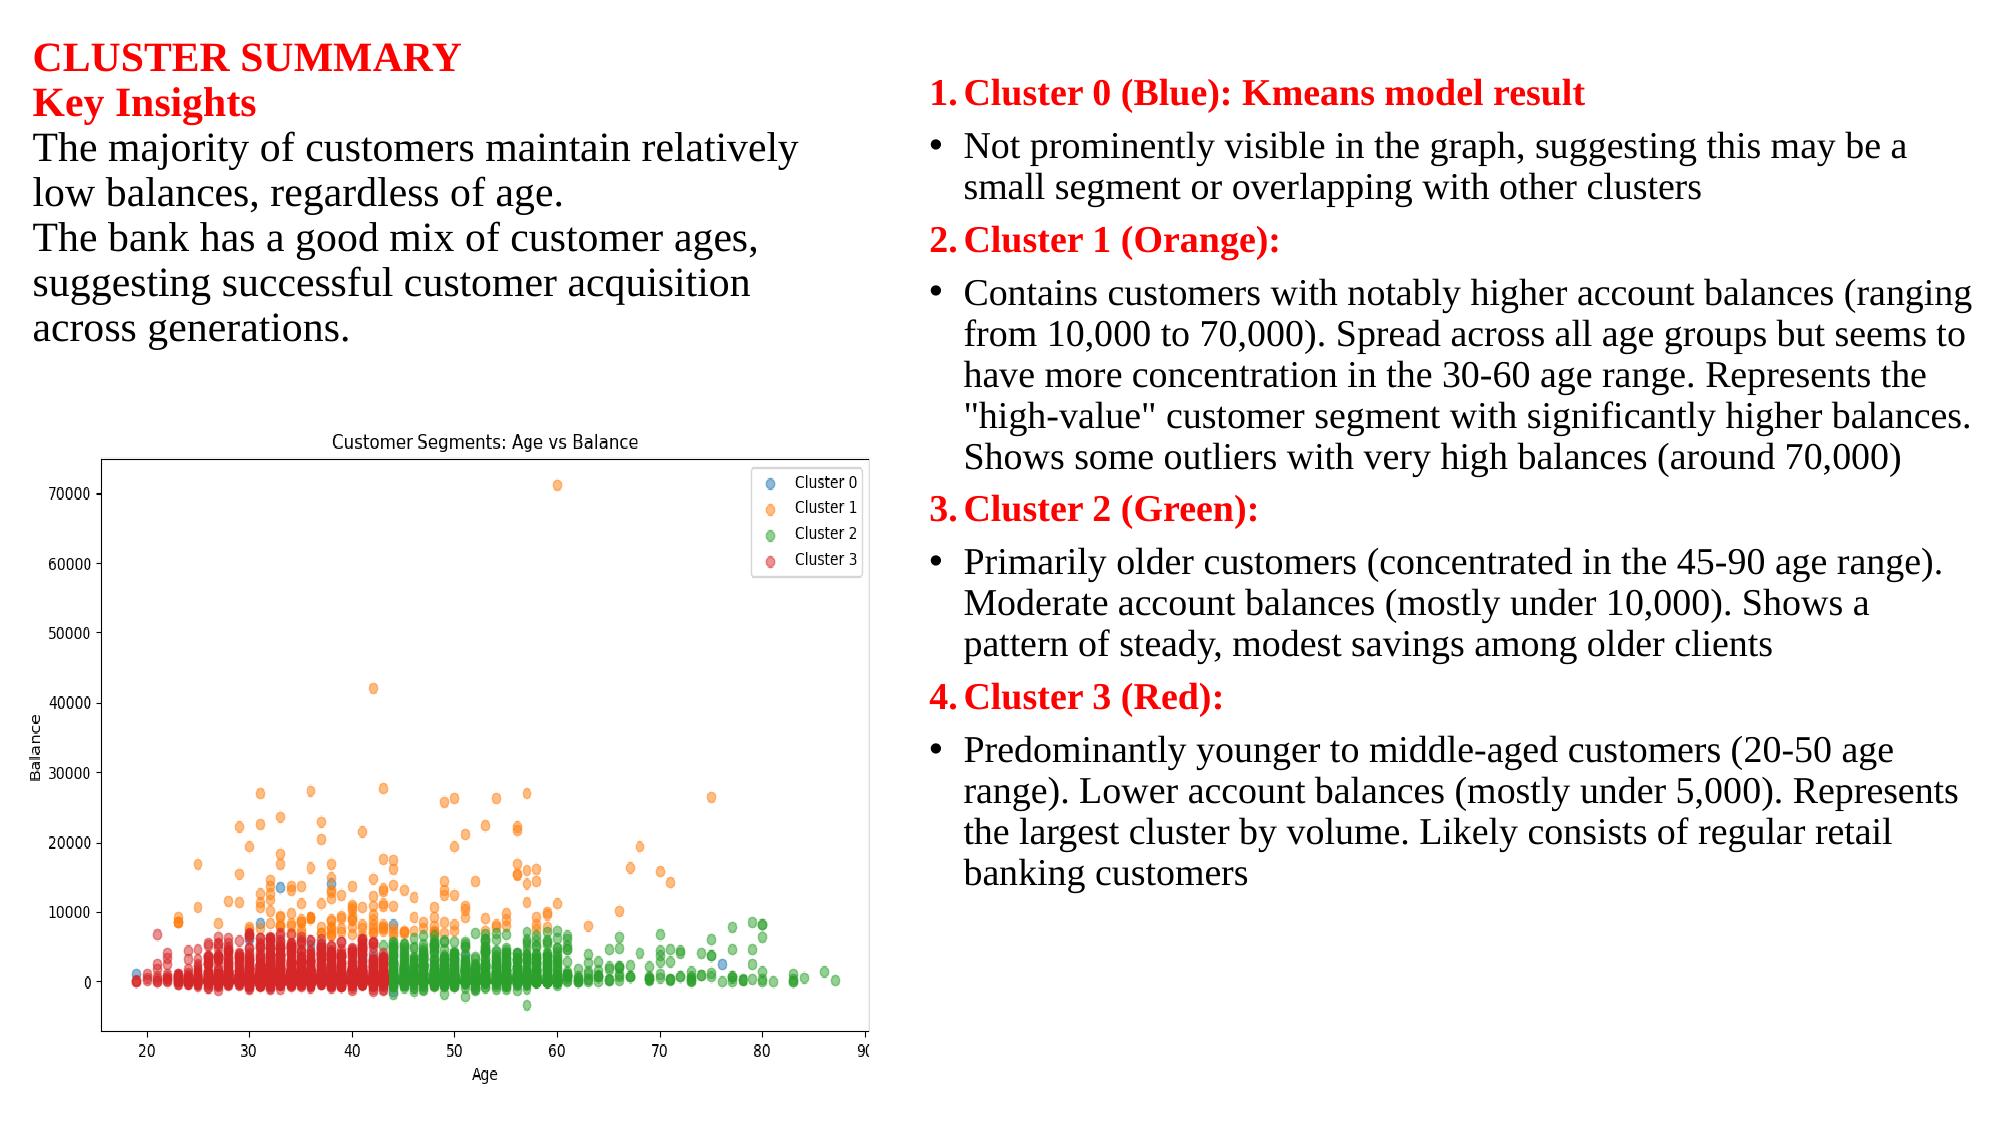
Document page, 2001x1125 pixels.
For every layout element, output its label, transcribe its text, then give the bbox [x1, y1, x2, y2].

picture [17, 408, 870, 1113]
title CLUSTER SUMMARY Key Insights The majority of customers maintain relatively low balances, regardless of age. The bank has a good mix of customer ages, suggesting successful customer acquisition across generations. [17, 12, 870, 408]
list Cluster 0 (Blue): Kmeans model result Not prominently visible in the graph, suggesting this may be a small segment or overlapping with other clusters Cluster 1 (Orange): Contains customers with notably higher account balances (ranging from 10,000 to 70,000). Spread across all age groups but seems to have more concentration in the 30-60 age range. Represents the "high-value" customer segment with significantly higher balances. Shows some outliers with very high balances (around 70,000) Cluster 2 (Green): Primarily older customers (concentrated in the 45-90 age range). Moderate account balances (mostly under 10,000). Shows a pattern of steady, modest savings among older clients Cluster 3 (Red): Predominantly younger to middle-aged customers (20-50 age range). Lower account balances (mostly under 5,000). Represents the largest cluster by volume. Likely consists of regular retail banking customers [914, 65, 2000, 937]
